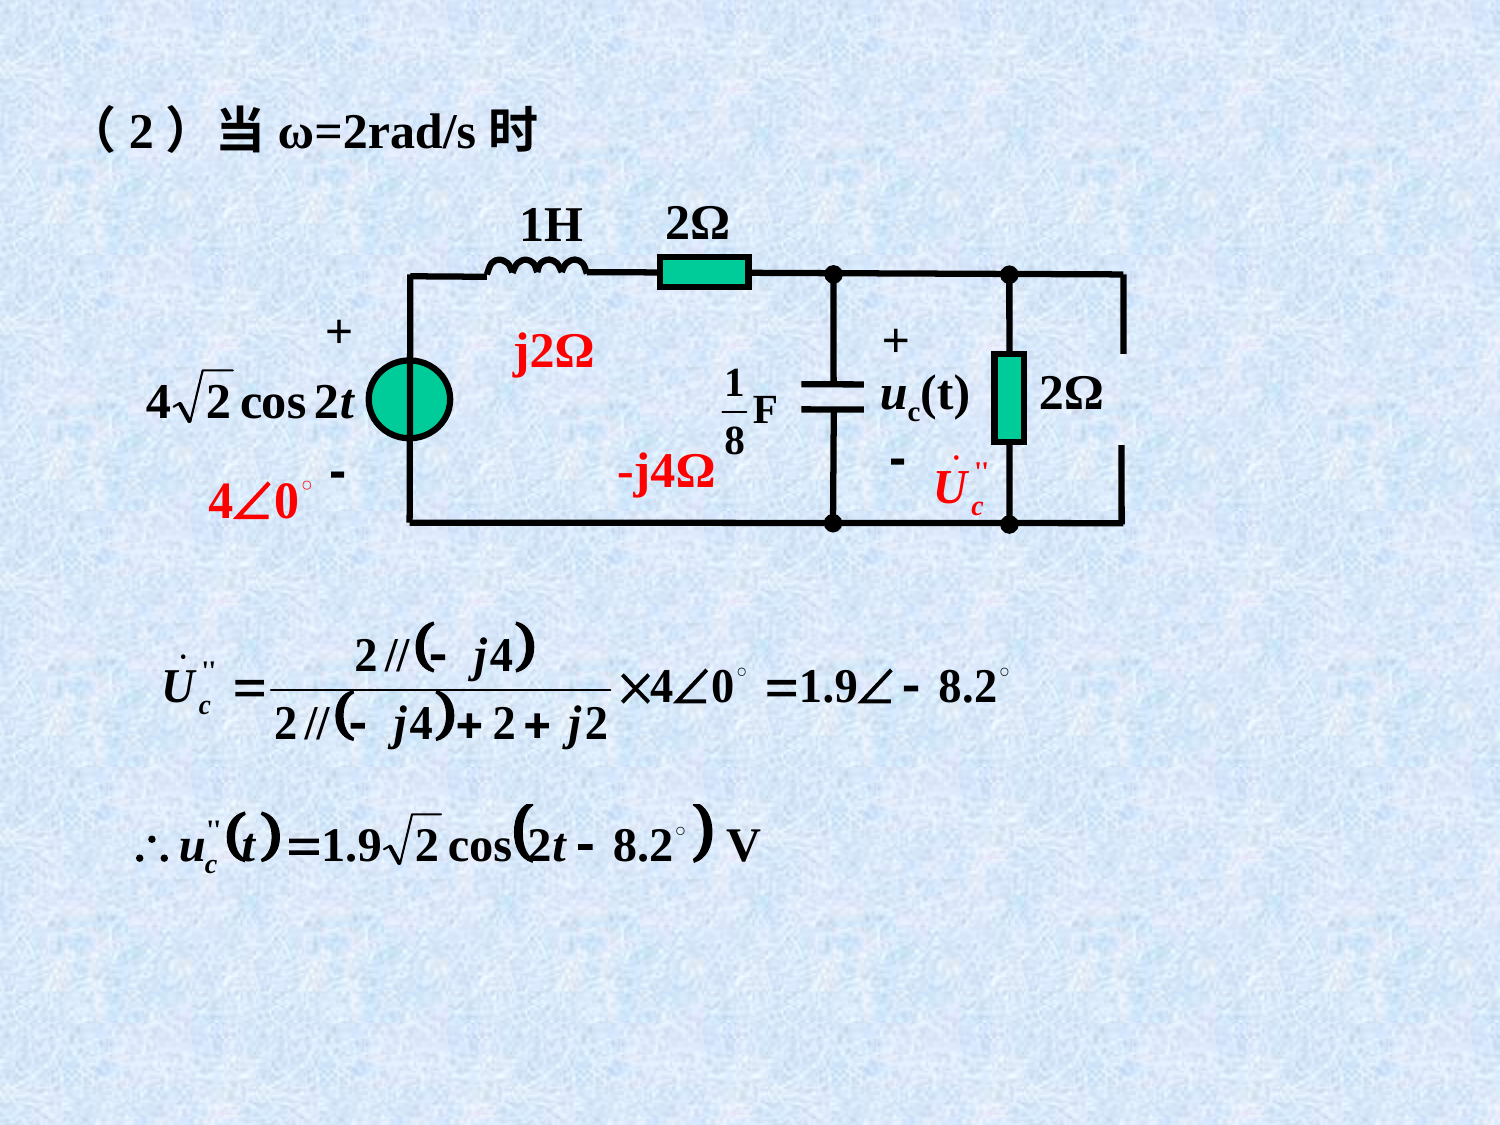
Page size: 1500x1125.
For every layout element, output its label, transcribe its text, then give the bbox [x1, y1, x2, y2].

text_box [201, 309, 995, 528]
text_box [131, 804, 769, 886]
picture [0, 0, 1500, 1125]
text_box （2）当ω=2rad/s时 [52, 91, 619, 167]
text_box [156, 621, 1017, 757]
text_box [138, 182, 1155, 525]
